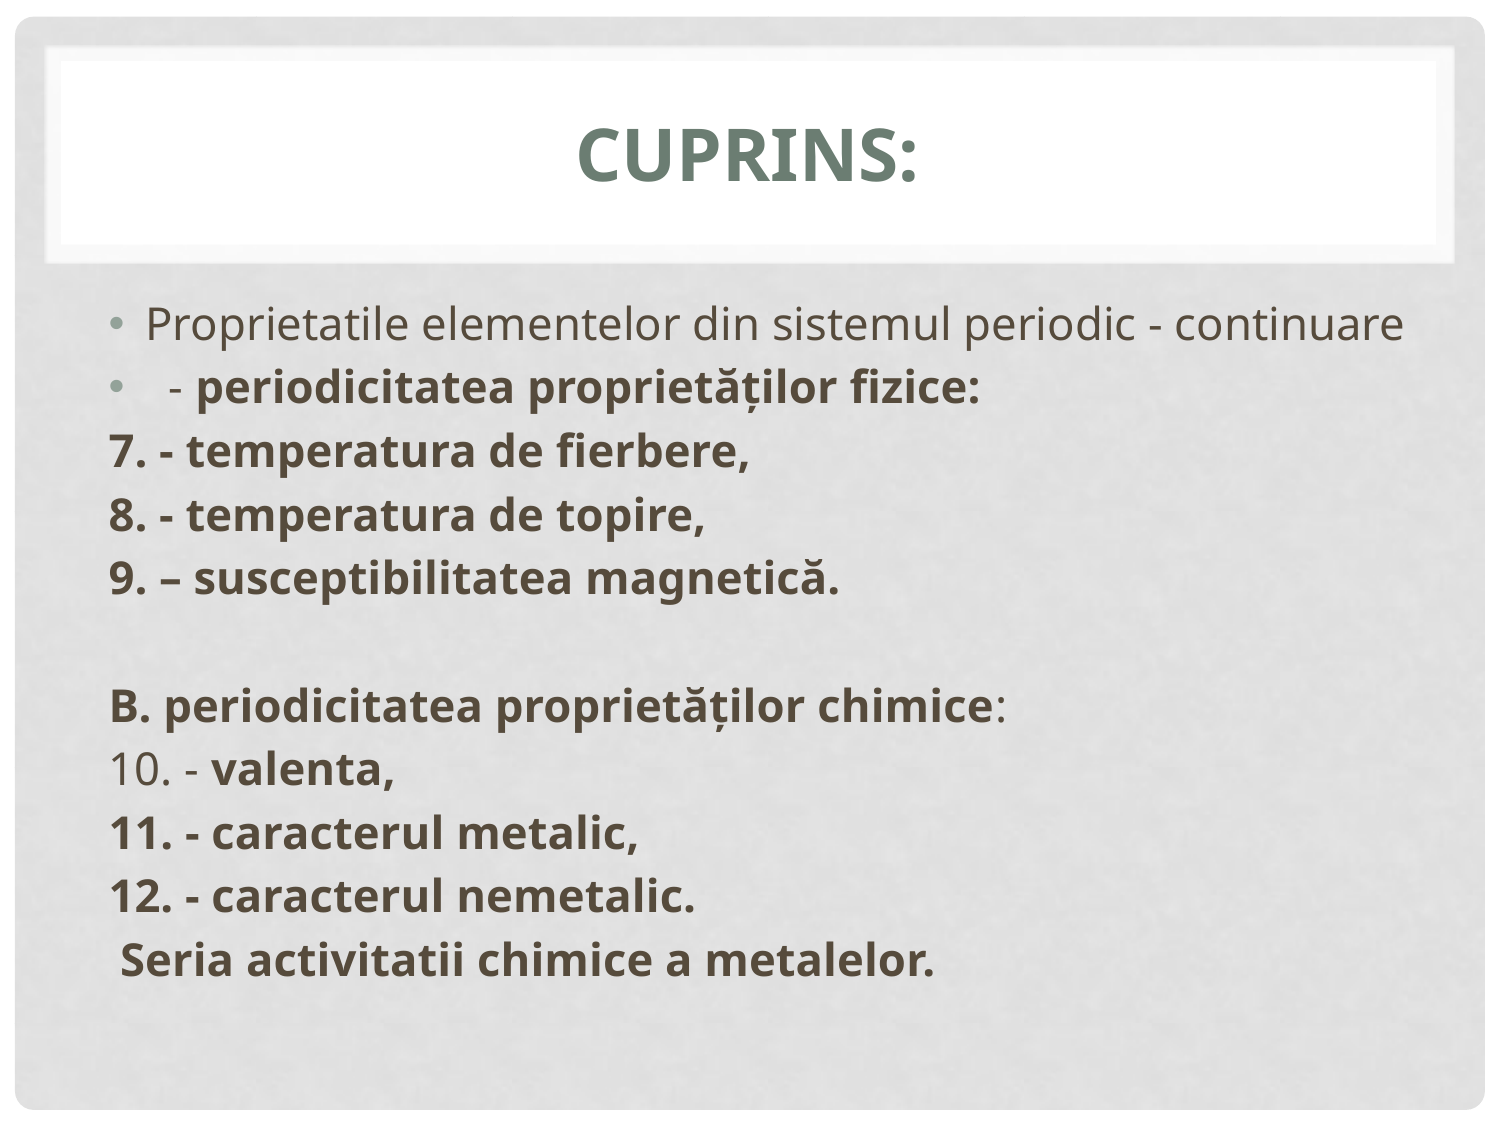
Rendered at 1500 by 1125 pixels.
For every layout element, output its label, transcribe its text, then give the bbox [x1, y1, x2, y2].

list Proprietatile elementelor din sistemul periodic - continuare - periodicitatea proprietăţilor fizice: 7. - temperatura de fierbere, 8. - temperatura de topire, 9. – susceptibilitatea magnetică. B. periodicitatea proprietăţilor chimice: 10. - valenta, 11. - caracterul metalic, 12. - caracterul nemetalic. Seria activitatii chimice a metalelor. [75, 287, 1425, 1005]
title Cuprins: [69, 66, 1425, 238]
